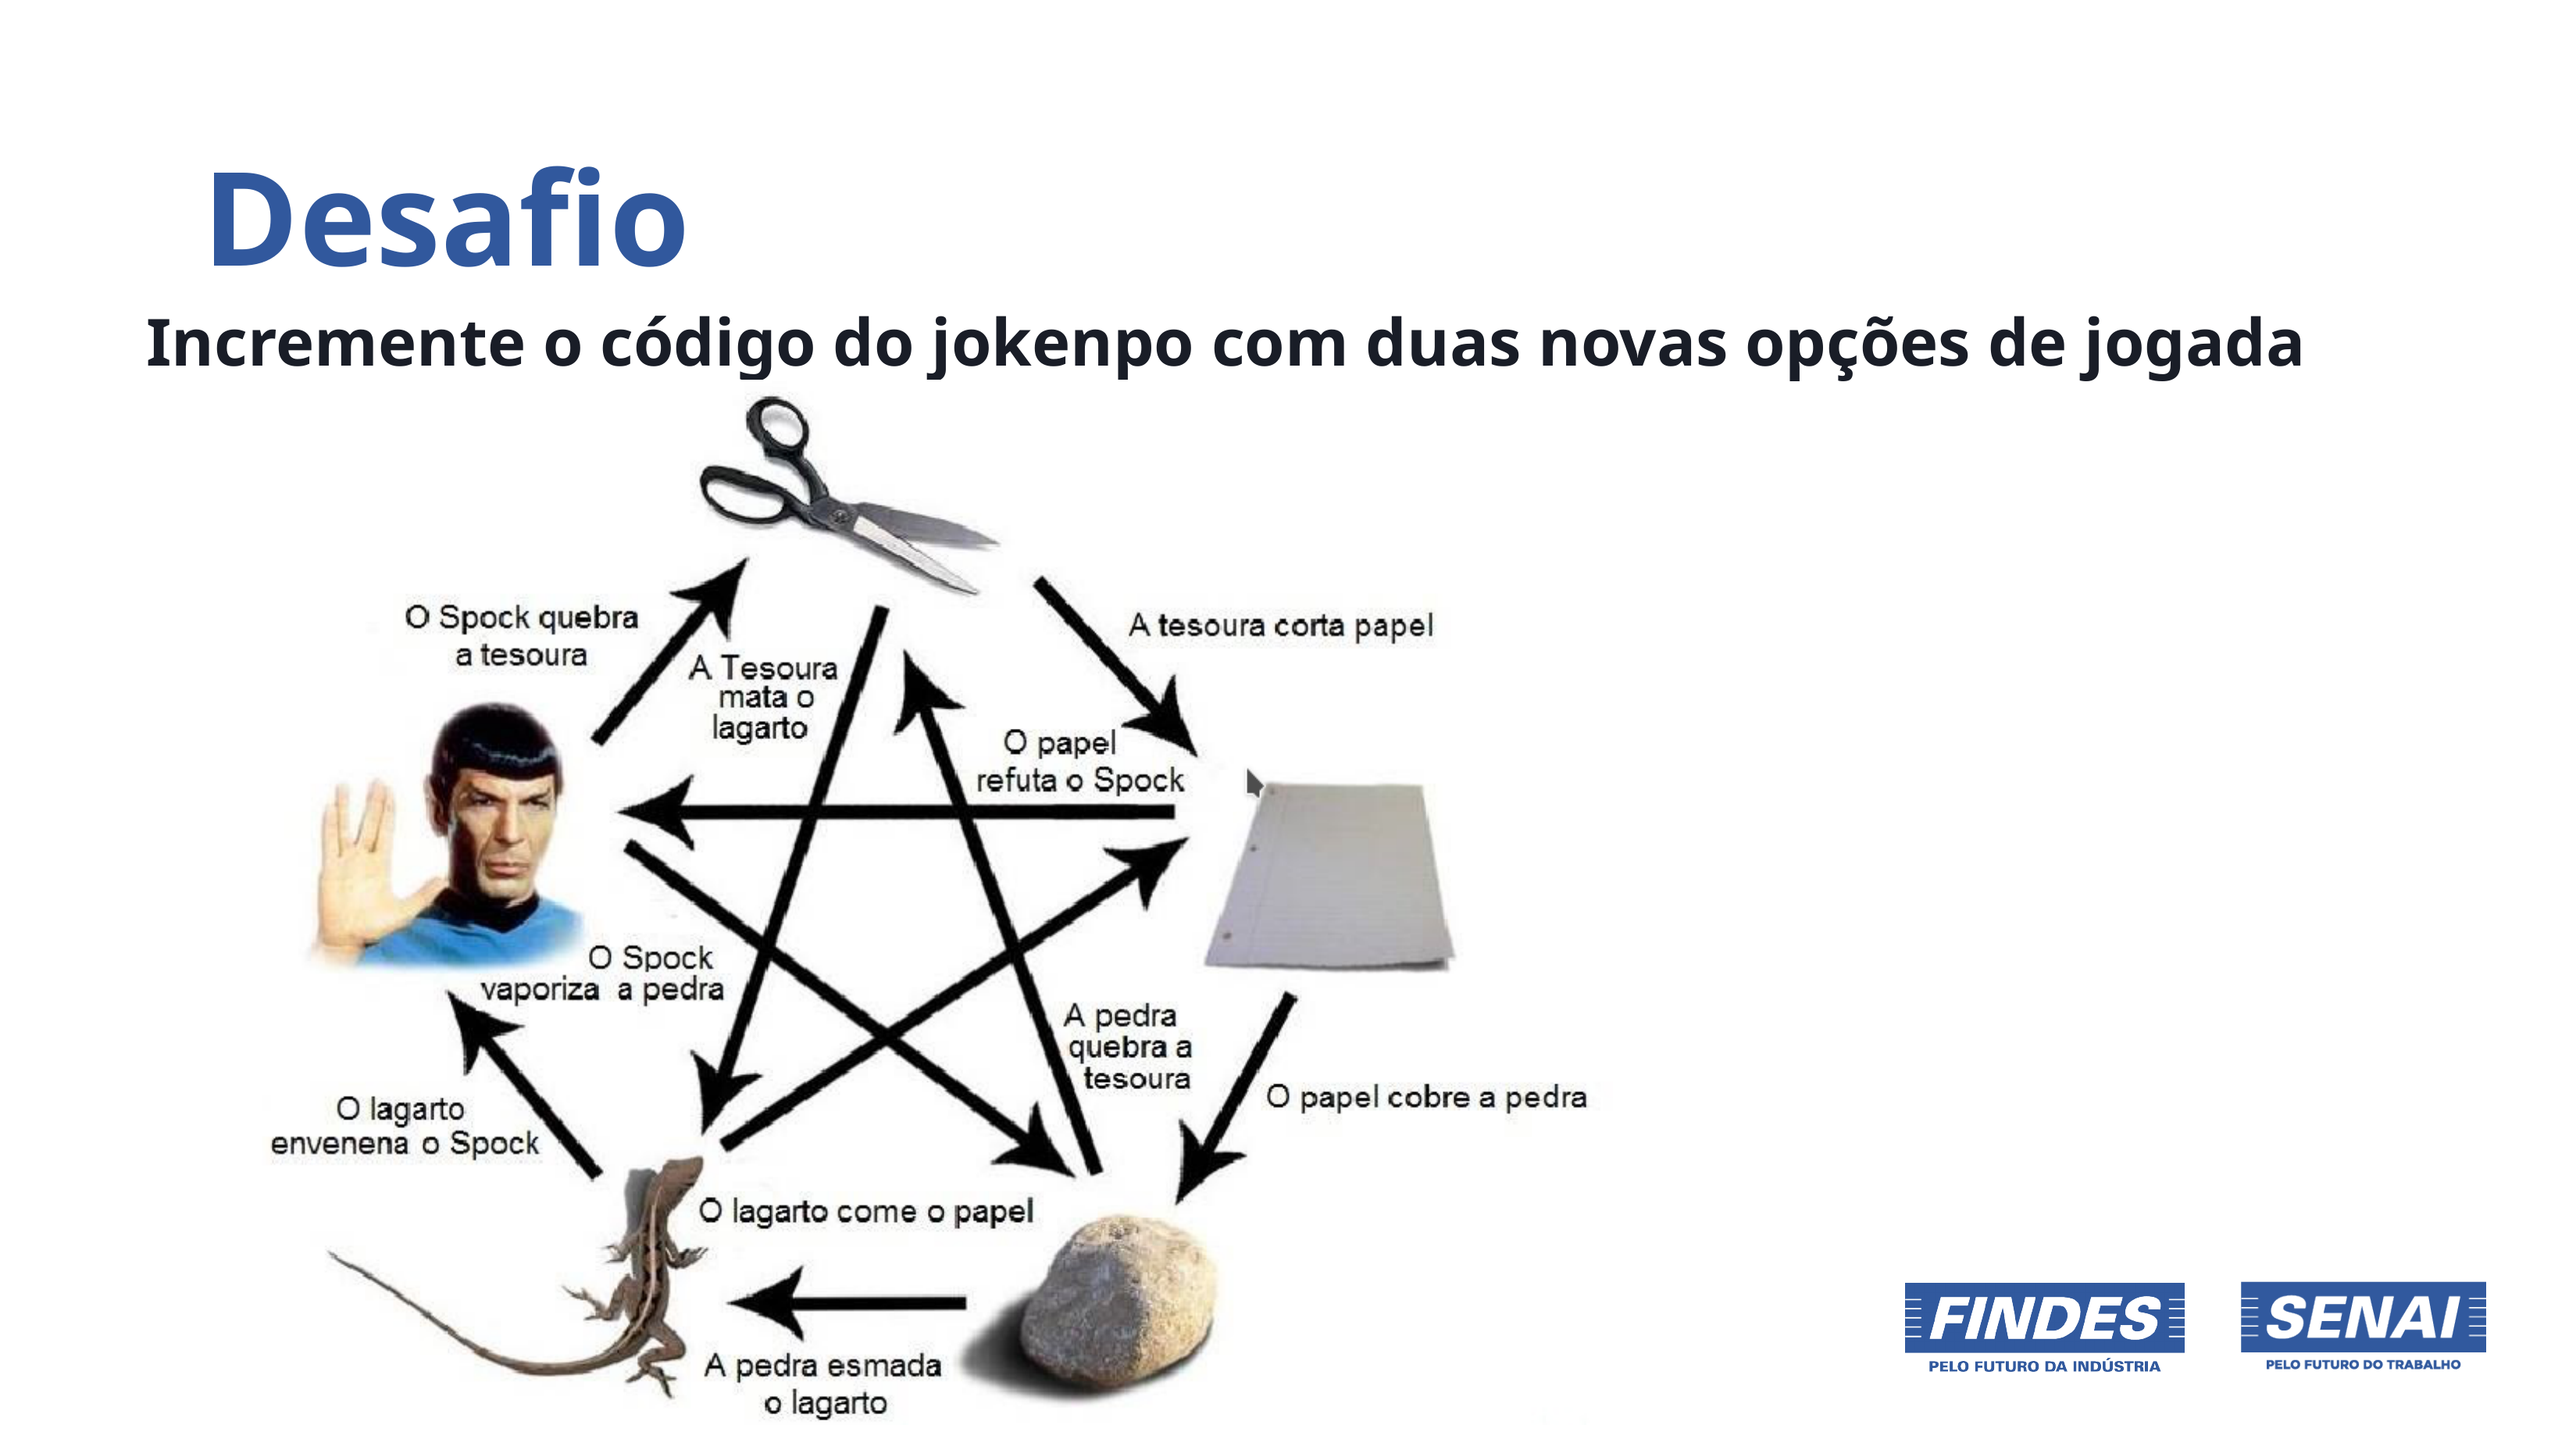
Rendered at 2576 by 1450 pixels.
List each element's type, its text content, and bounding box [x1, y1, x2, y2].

title Desafio [202, 134, 2272, 295]
picture [2241, 1281, 2486, 1370]
picture [1905, 1282, 2185, 1373]
subtitle Incremente o código do jokenpo com duas novas opções de jogada [141, 295, 2435, 1142]
picture [262, 380, 1613, 1425]
